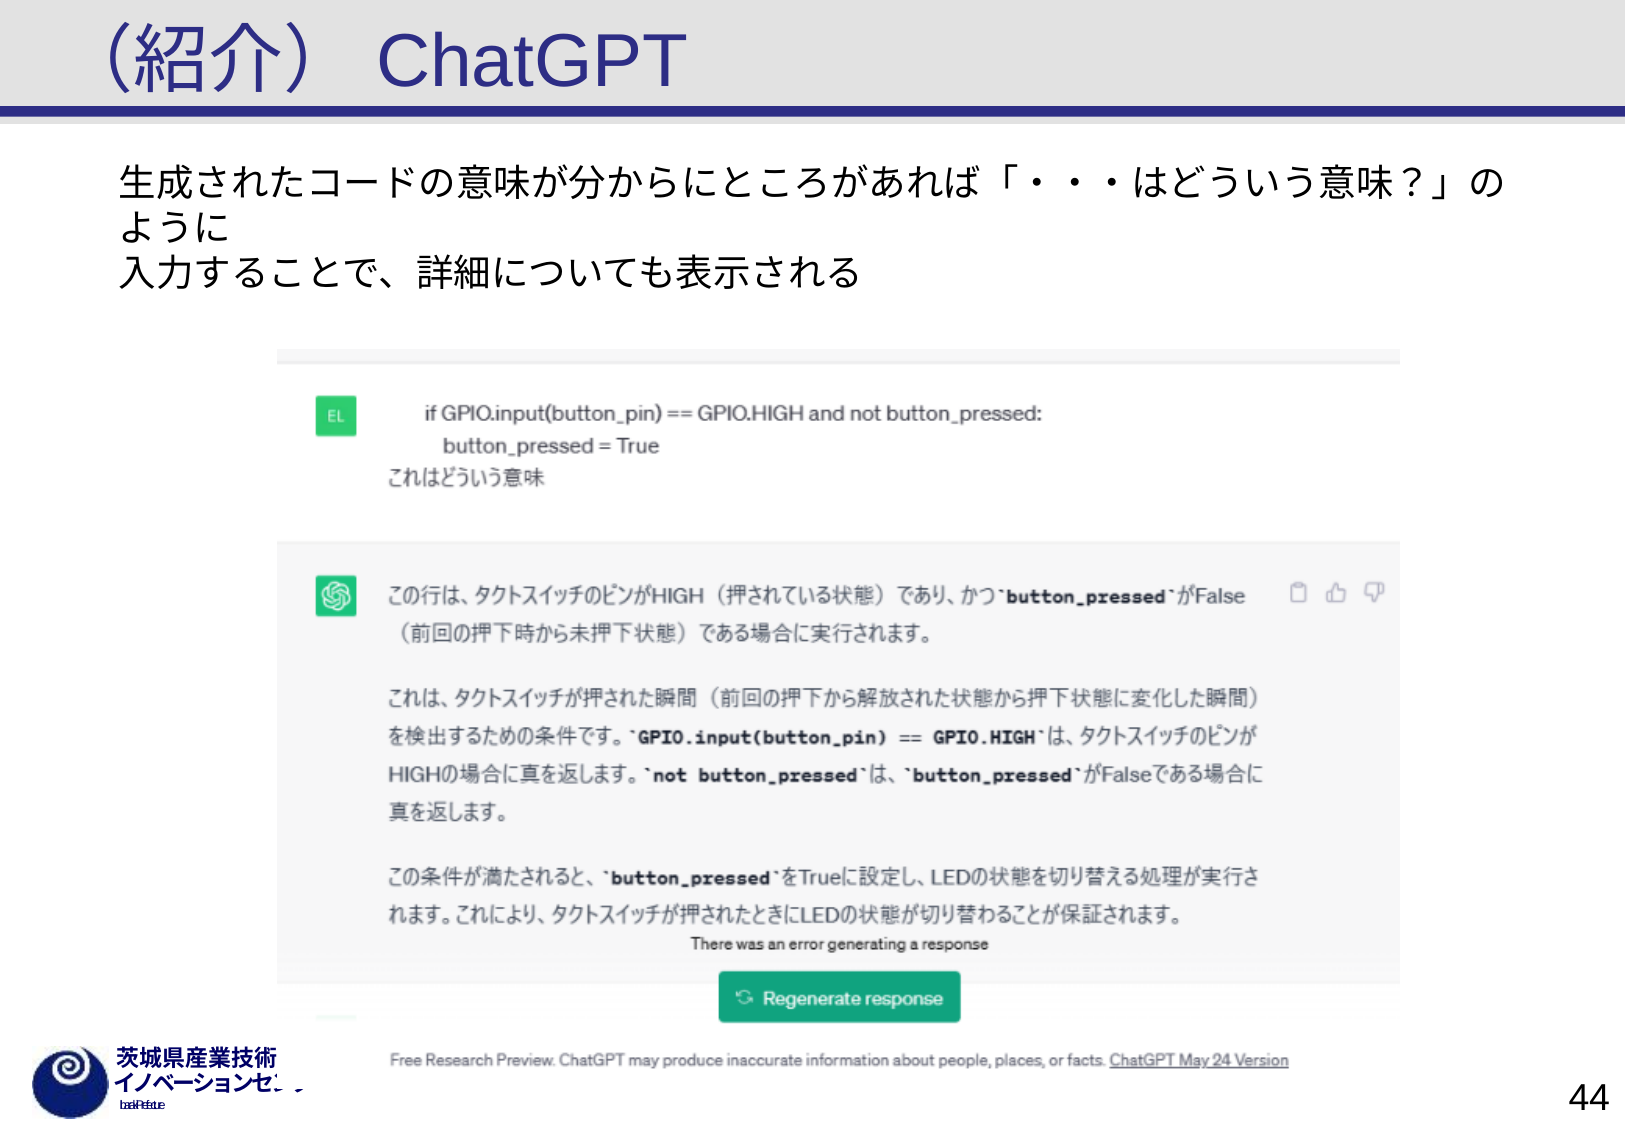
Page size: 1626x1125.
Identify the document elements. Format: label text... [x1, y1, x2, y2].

title （紹介）ChatGPT [43, 0, 1338, 113]
picture [32, 1046, 109, 1119]
text_box 生成されたコードの意味が分からにところがあれば「・・・はどういう意味？」のように 入力することで、詳細についても表示される [103, 151, 1534, 302]
picture [277, 349, 1401, 1089]
slide_number 44 [1435, 1065, 1625, 1125]
